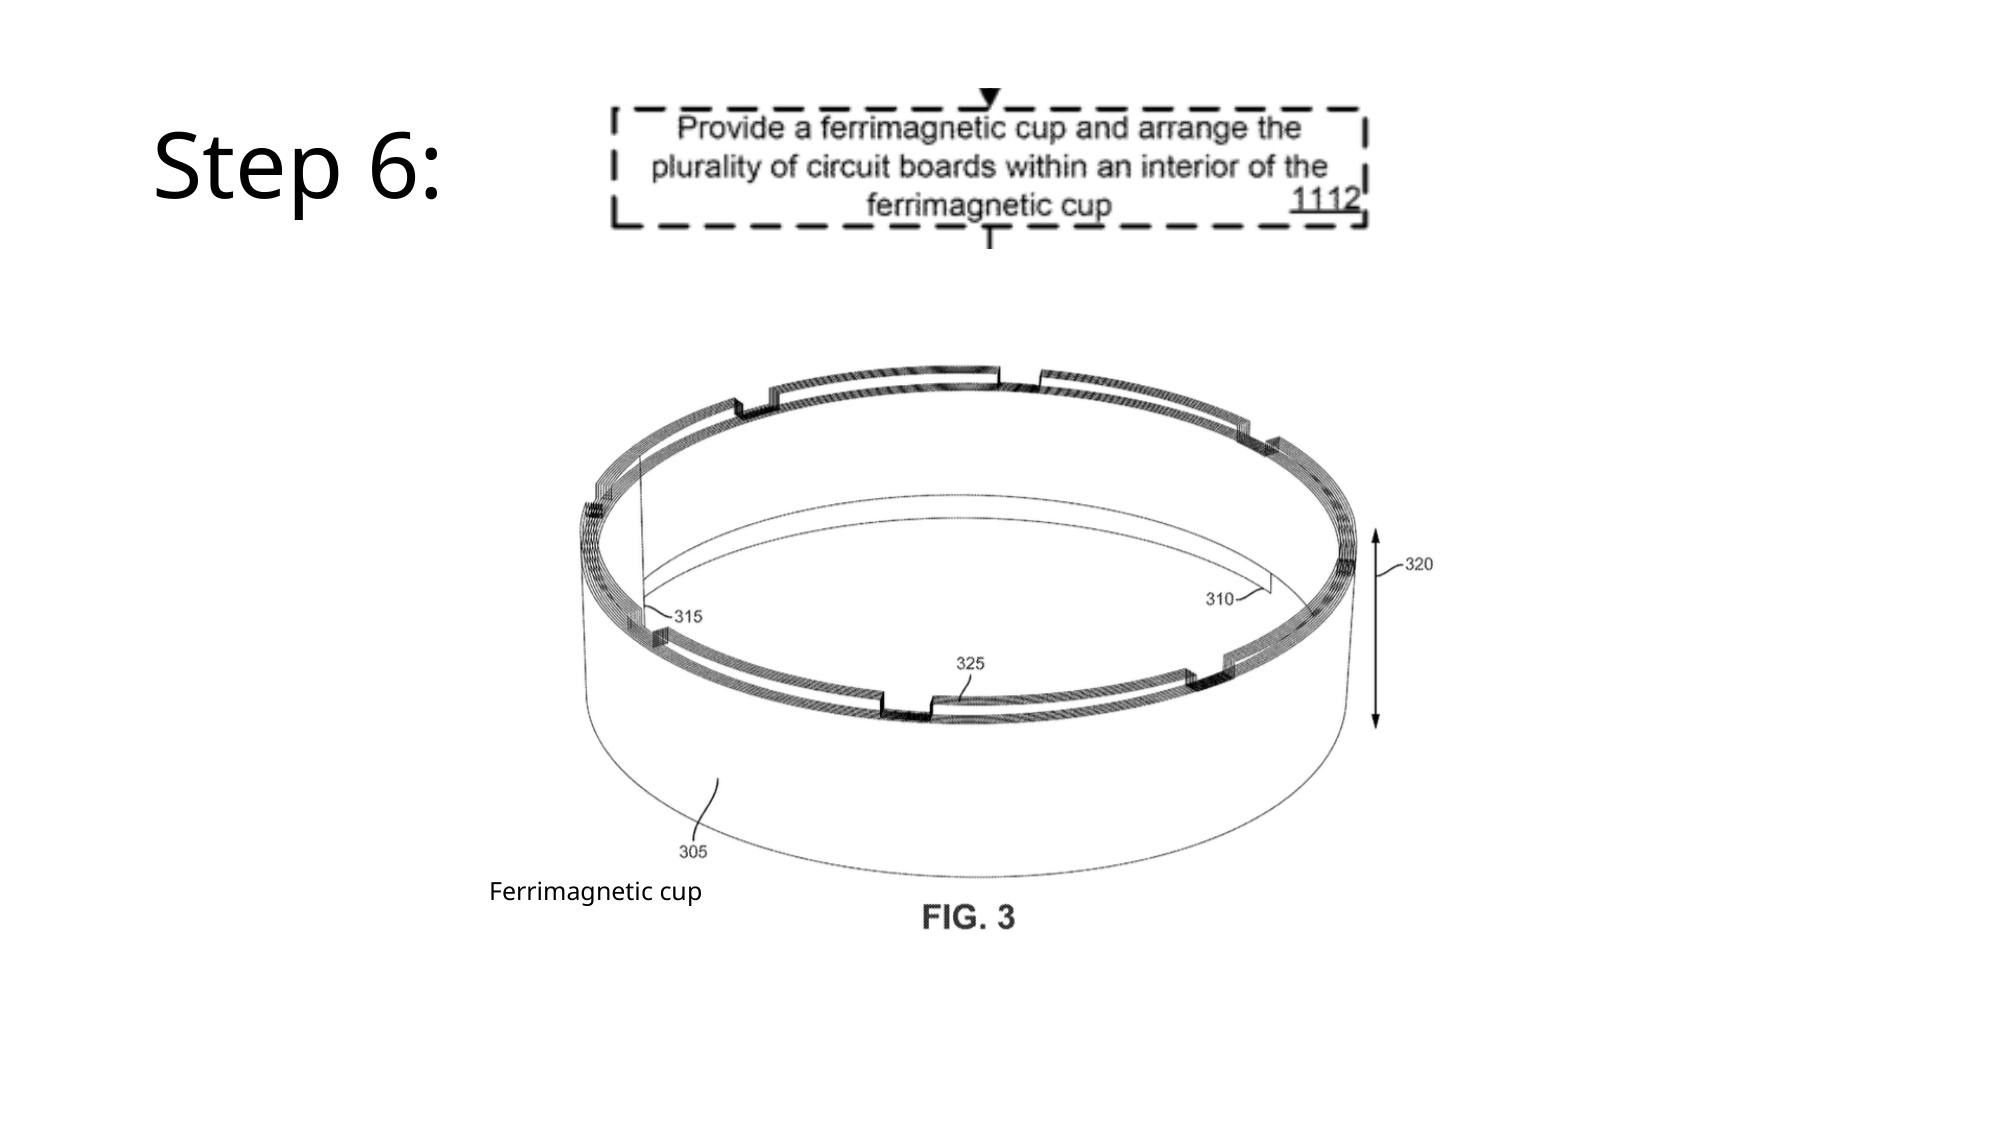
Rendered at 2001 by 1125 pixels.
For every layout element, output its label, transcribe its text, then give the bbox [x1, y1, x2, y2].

text_box Ferrimagnetic cup [474, 867, 521, 913]
title Step 6: [137, 59, 1863, 278]
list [597, 87, 1403, 250]
picture [521, 305, 1479, 978]
